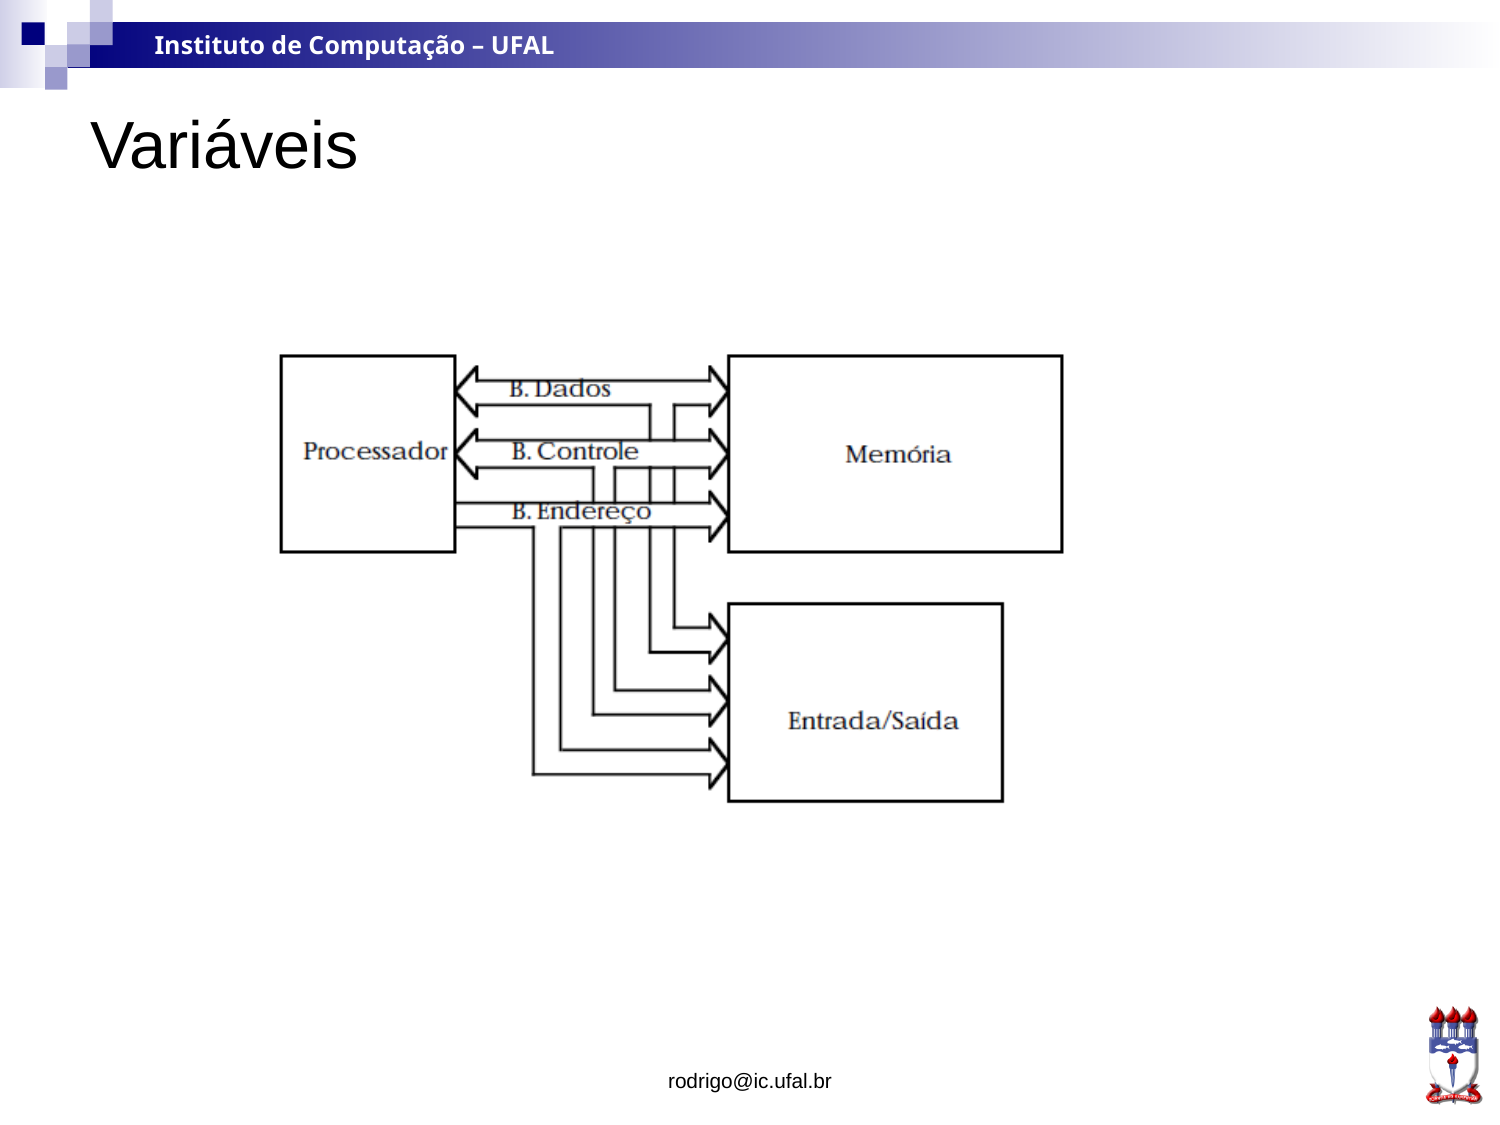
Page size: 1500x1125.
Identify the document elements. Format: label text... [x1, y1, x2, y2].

picture [1423, 1004, 1483, 1106]
title Variáveis [74, 74, 1426, 209]
footer rodrigo@ic.ufal.br [512, 1024, 988, 1101]
picture [269, 339, 1070, 811]
